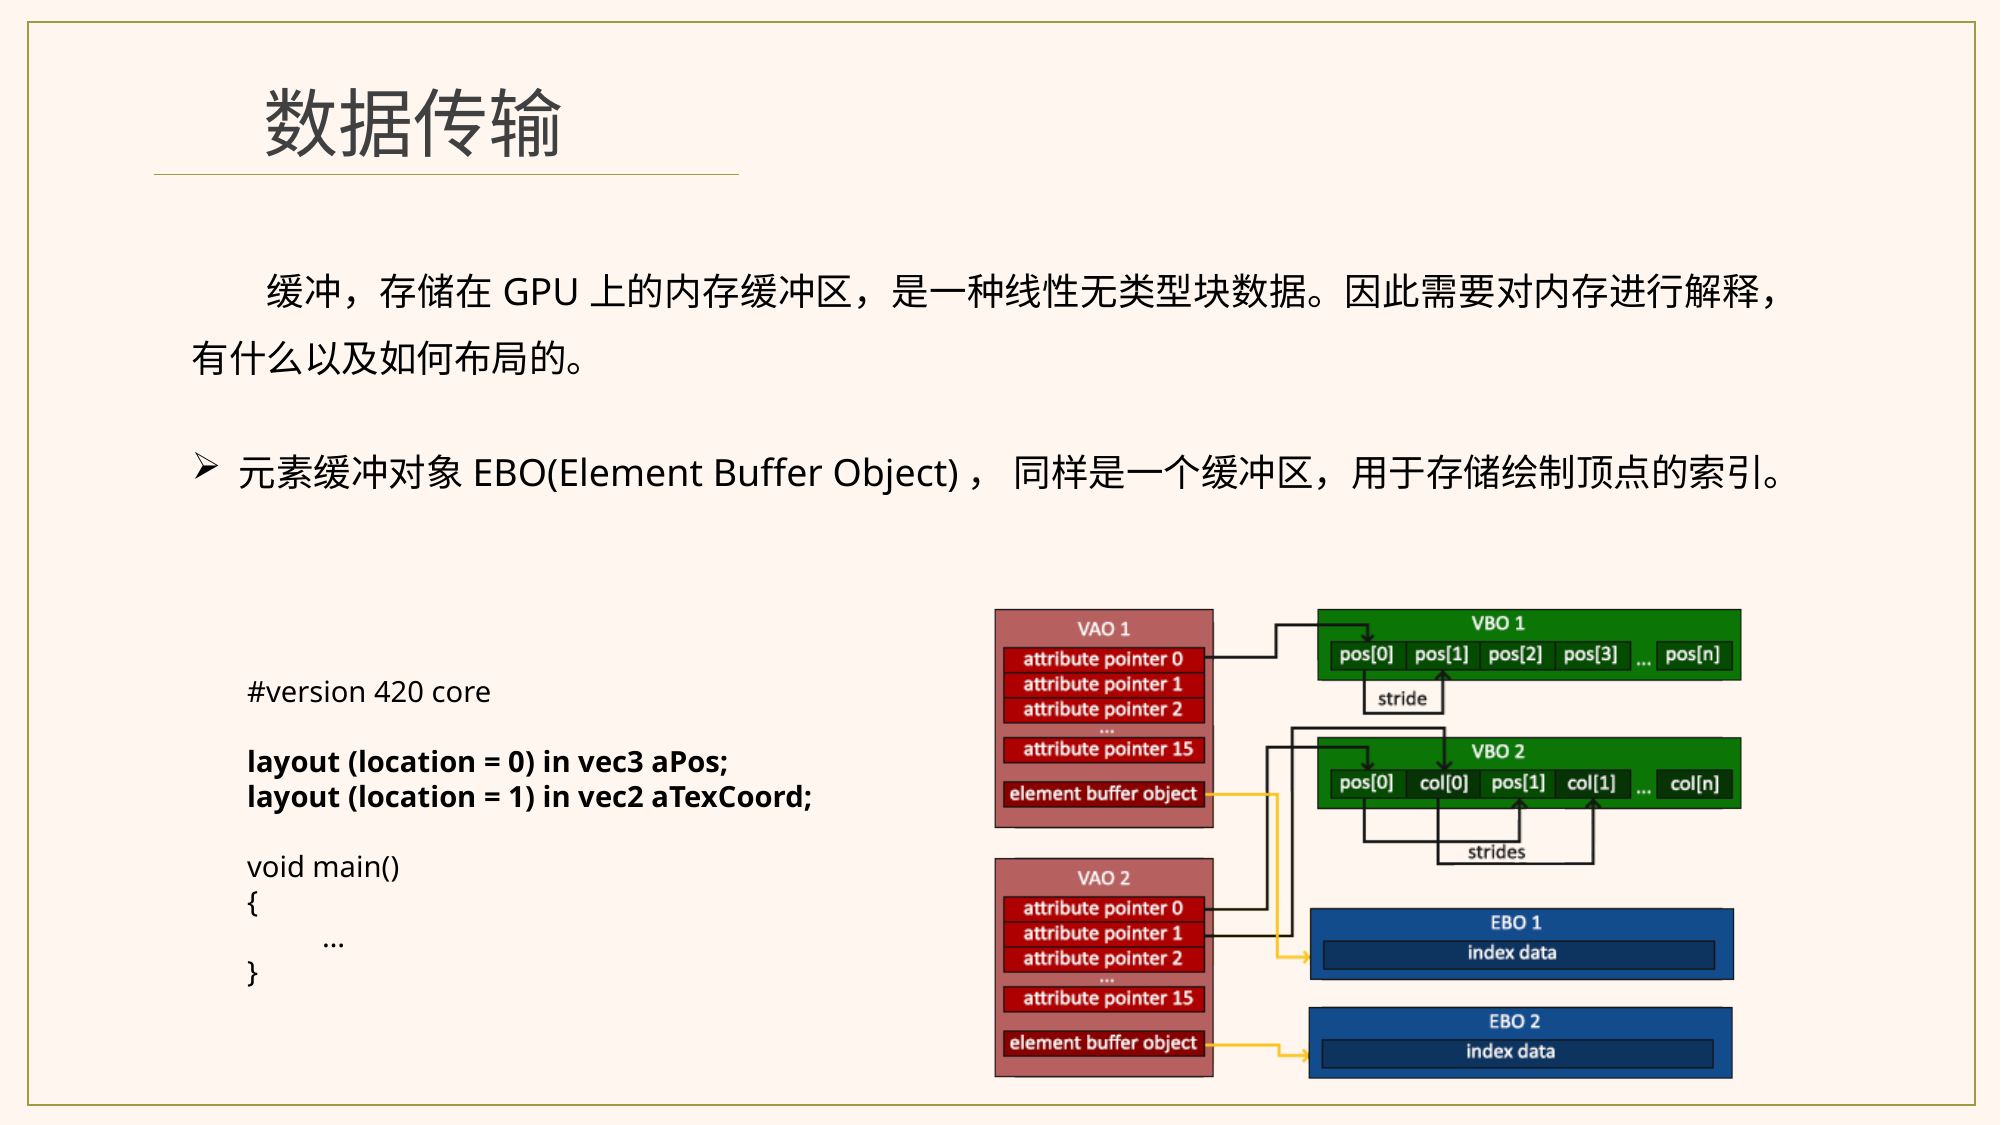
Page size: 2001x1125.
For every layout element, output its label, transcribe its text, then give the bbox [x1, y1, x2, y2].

text_box [27, 21, 1976, 1106]
text_box 缓冲，存储在GPU上的内存缓冲区，是一种线性无类型块数据。因此需要对内存进行解释，有什么以及如何布局的。 [176, 238, 1813, 388]
text_box 数据传输 [248, 68, 579, 174]
text_box #version 420 core layout (location = 0) in vec3 aPos; layout (location = 1) in vec2 aTexCoord; void main() { … } [232, 665, 852, 996]
picture [968, 575, 1773, 1119]
text_box 元素缓冲对象EBO(Element Buffer Object)， 同样是一个缓冲区，用于存储绘制顶点的索引。 [177, 418, 1954, 501]
